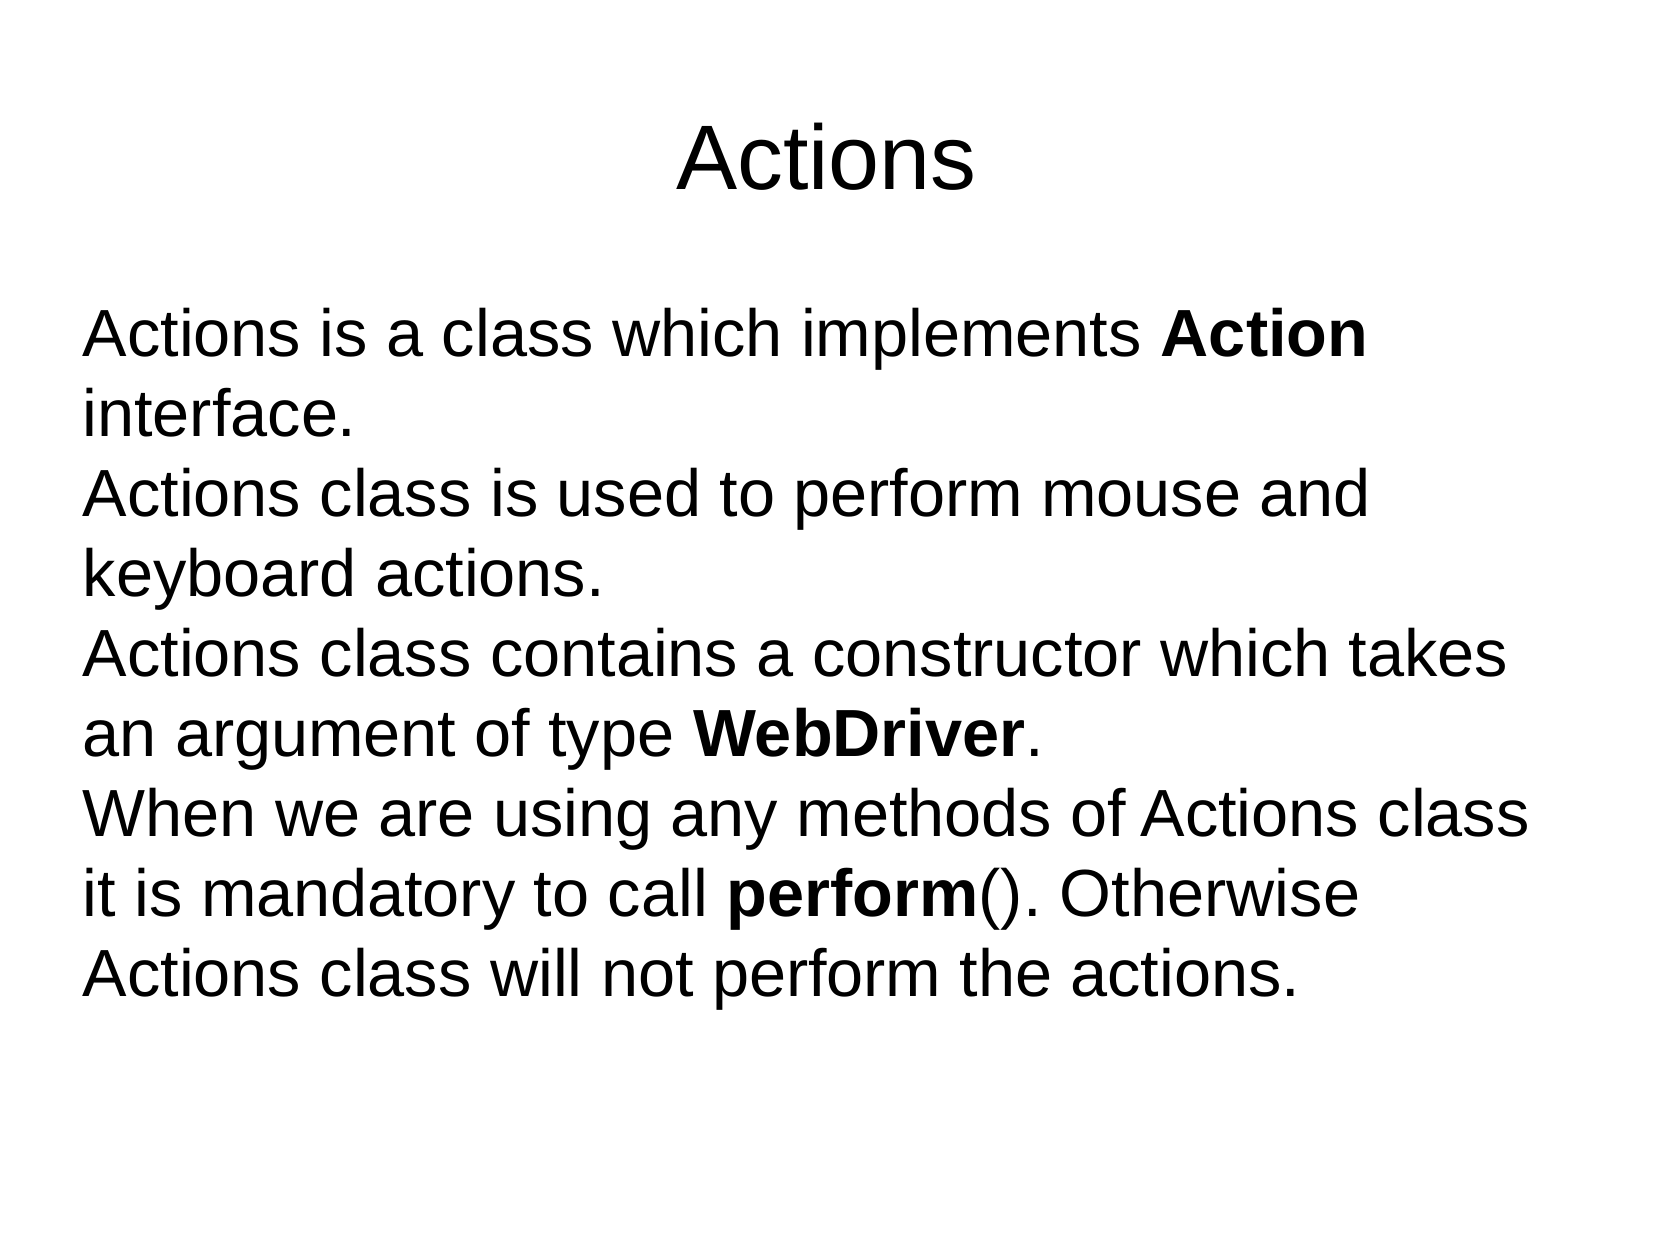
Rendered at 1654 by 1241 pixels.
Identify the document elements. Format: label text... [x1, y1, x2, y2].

text_box Actions [82, 49, 1571, 257]
text_box Actions is a class which implements Action interface. Actions class is used to perform mouse and keyboard actions. Actions class contains a constructor which takes an argument of type WebDriver. When we are using any methods of Actions class it is mandatory to call perform(). Otherwise Actions class will not perform the actions. [82, 290, 1571, 1010]
